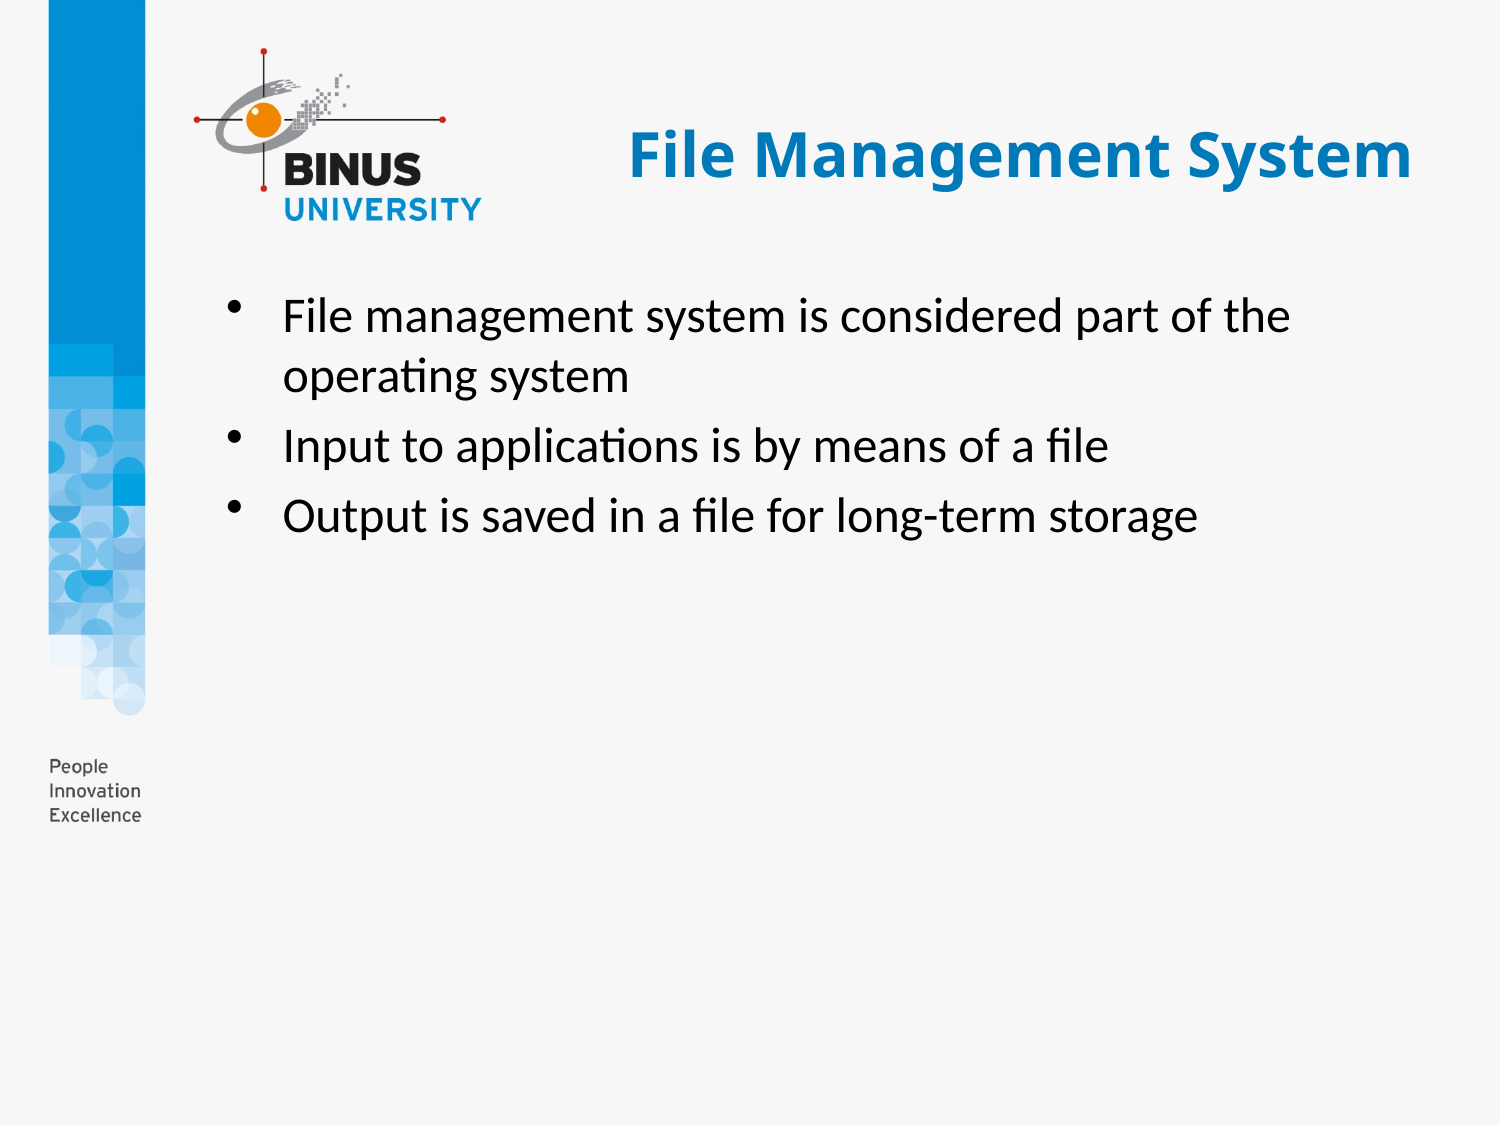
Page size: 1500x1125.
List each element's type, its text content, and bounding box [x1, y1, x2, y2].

text_box File management system is considered part of the operating system Input to applications is by means of a file Output is saved in a file for long-term storage [211, 274, 1399, 877]
title File Management System [612, 87, 1438, 218]
picture [0, 0, 1500, 845]
